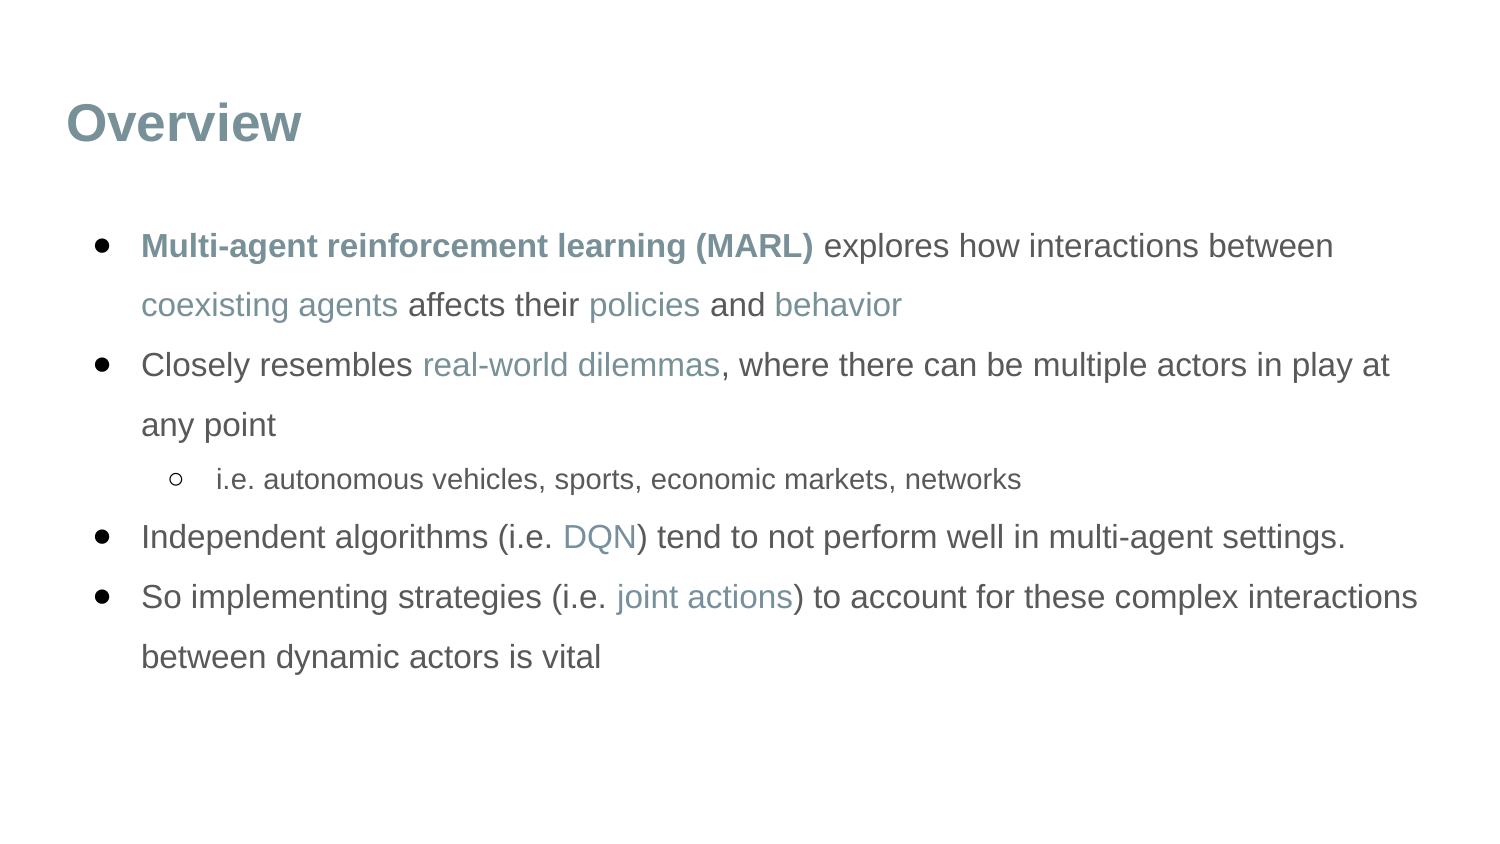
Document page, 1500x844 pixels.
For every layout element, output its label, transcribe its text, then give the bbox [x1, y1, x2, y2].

list Multi-agent reinforcement learning (MARL) explores how interactions between coexisting agents affects their policies and behavior Closely resembles real-world dilemmas, where there can be multiple actors in play at any point i.e. autonomous vehicles, sports, economic markets, networks Independent algorithms (i.e. DQN) tend to not perform well in multi-agent settings. So implementing strategies (i.e. joint actions) to account for these complex interactions between dynamic actors is vital [51, 189, 1449, 750]
title Overview [51, 72, 1449, 167]
